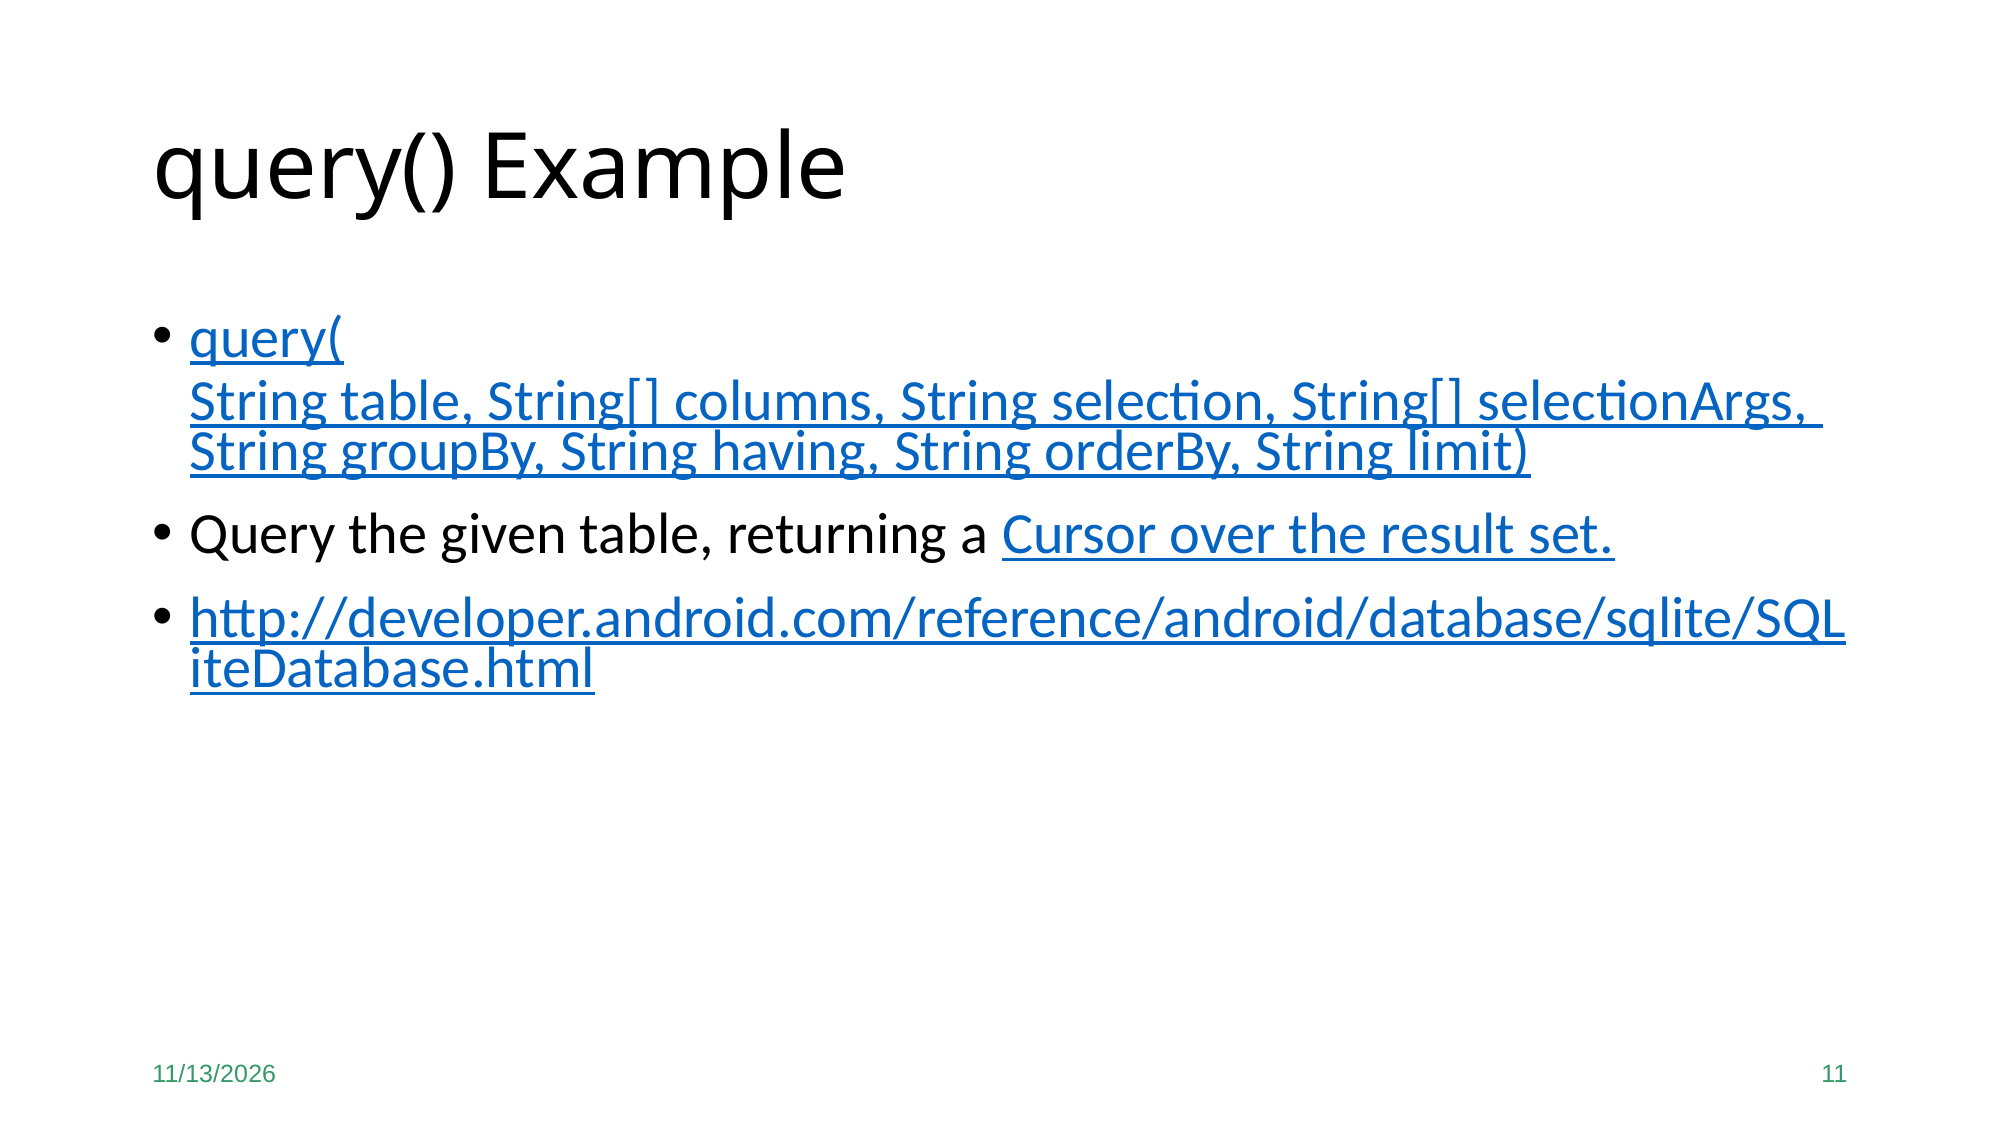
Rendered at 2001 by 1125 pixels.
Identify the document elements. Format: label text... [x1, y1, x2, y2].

slide_number 11 [1412, 1042, 1863, 1103]
list query(String table, String[] columns, String selection, String[] selectionArgs, String groupBy, String having, String orderBy, String limit) Query the given table, returning a Cursor over the result set. http://developer.android.com/reference/android/database/sqlite/SQLiteDatabase.html [137, 299, 1863, 1014]
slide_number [137, 1042, 588, 1103]
title query() Example [137, 59, 1863, 278]
